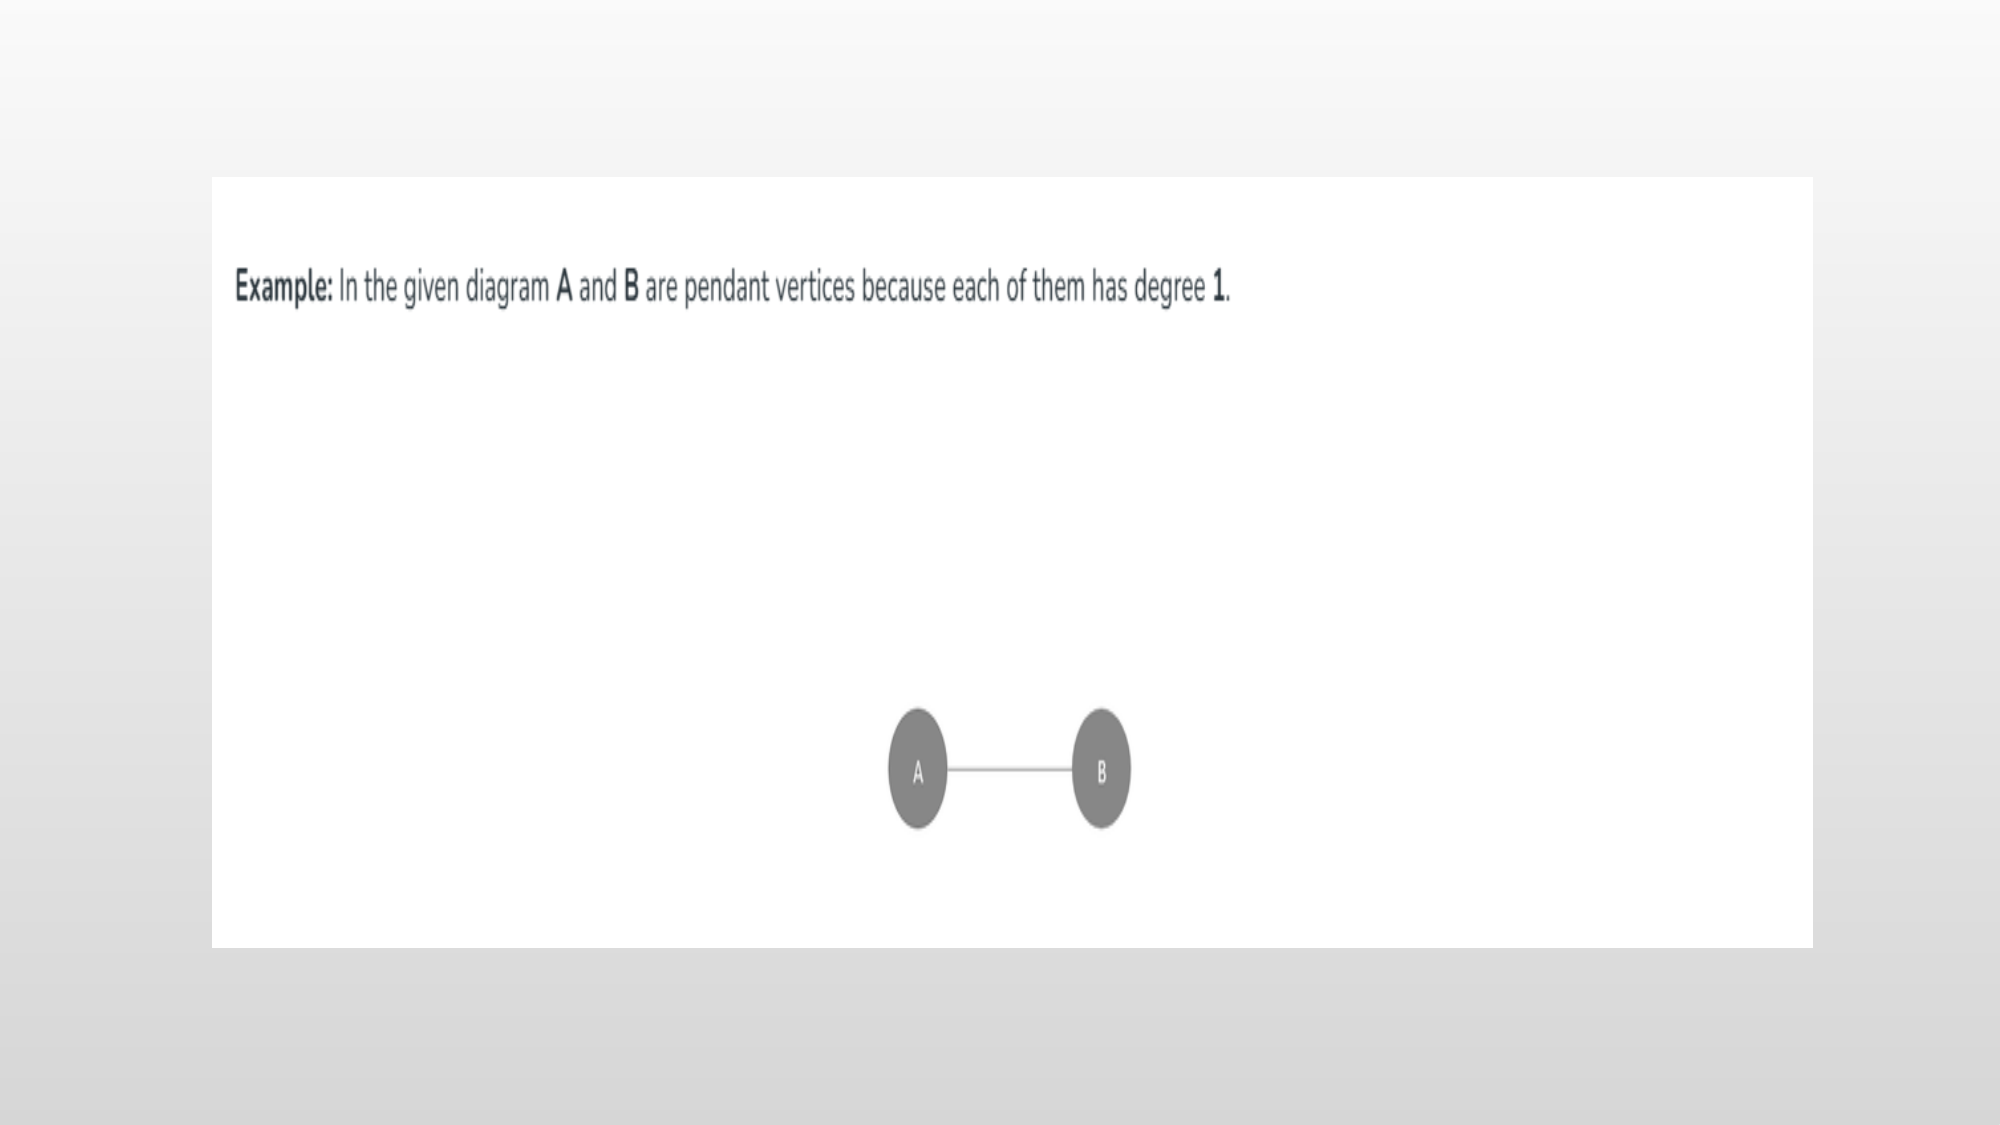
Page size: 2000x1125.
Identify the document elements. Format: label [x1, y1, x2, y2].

list [212, 177, 1813, 948]
